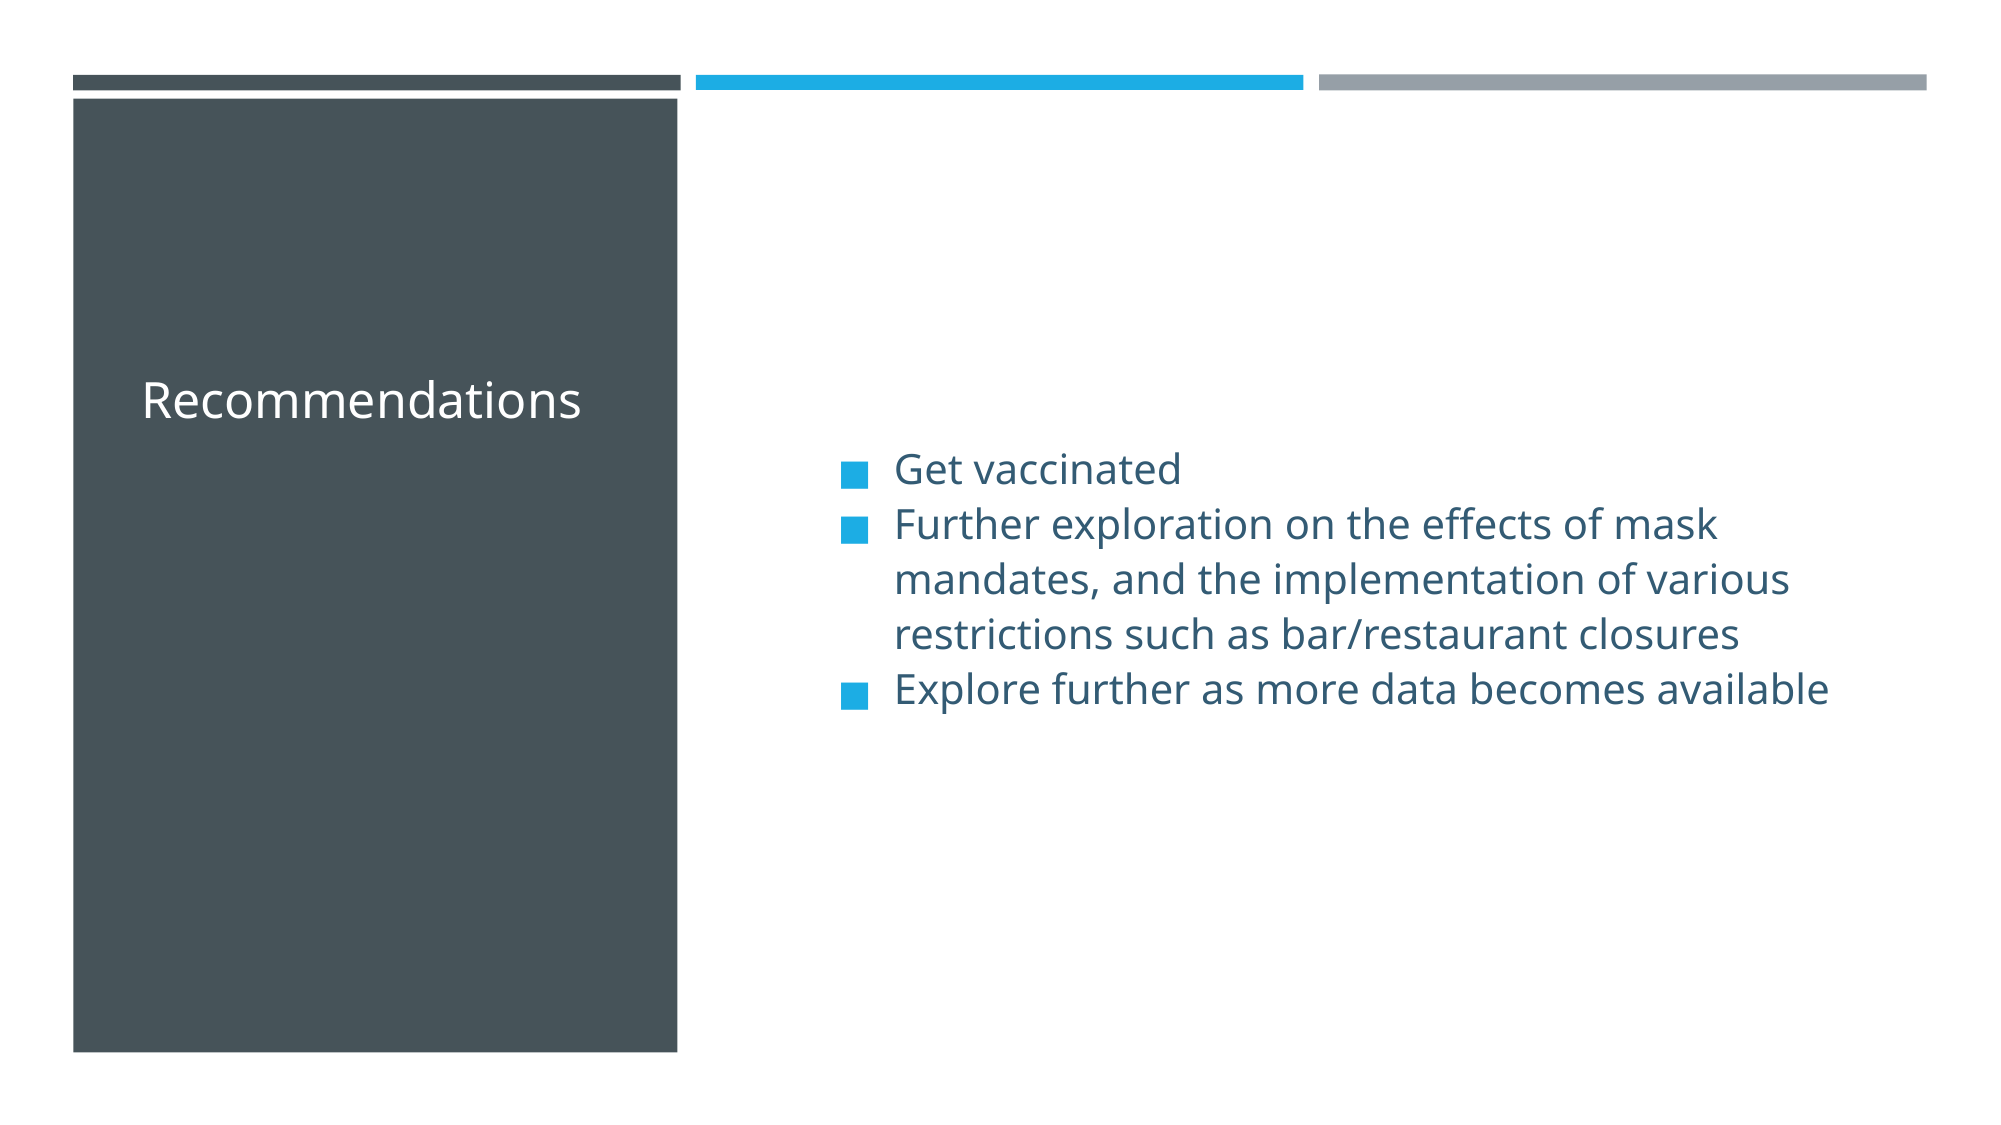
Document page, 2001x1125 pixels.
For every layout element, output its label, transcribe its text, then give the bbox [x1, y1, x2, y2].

list Get vaccinated Further exploration on the effects of mask mandates, and the implementation of various restrictions such as bar/restaurant closures Explore further as more data becomes available [803, 193, 1895, 958]
title Recommendations [125, 153, 624, 436]
